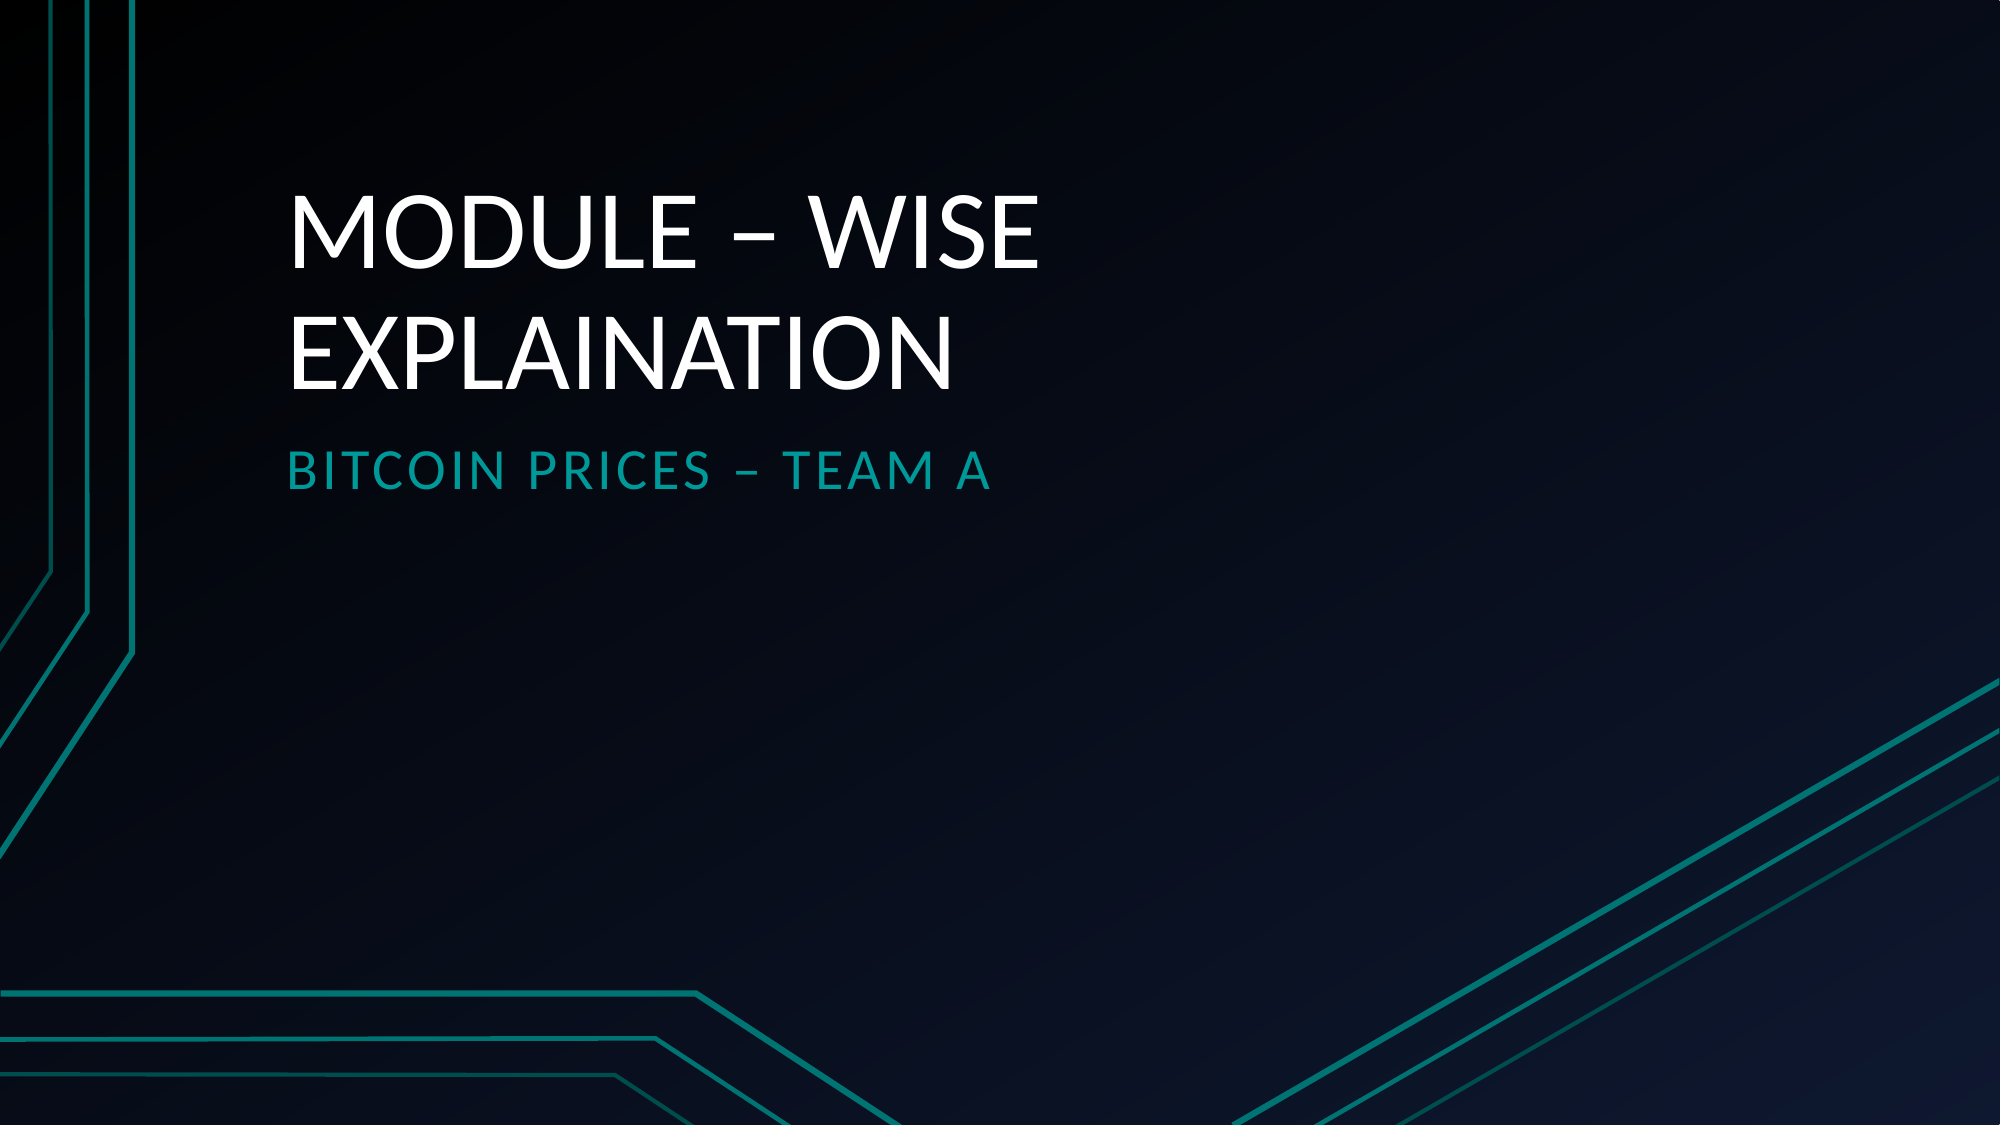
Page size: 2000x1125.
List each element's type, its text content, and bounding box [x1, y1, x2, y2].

subtitle Bitcoin Prices – Team a [266, 429, 1700, 717]
title MODULE – WISE EXPLAINATION [266, 95, 1700, 424]
